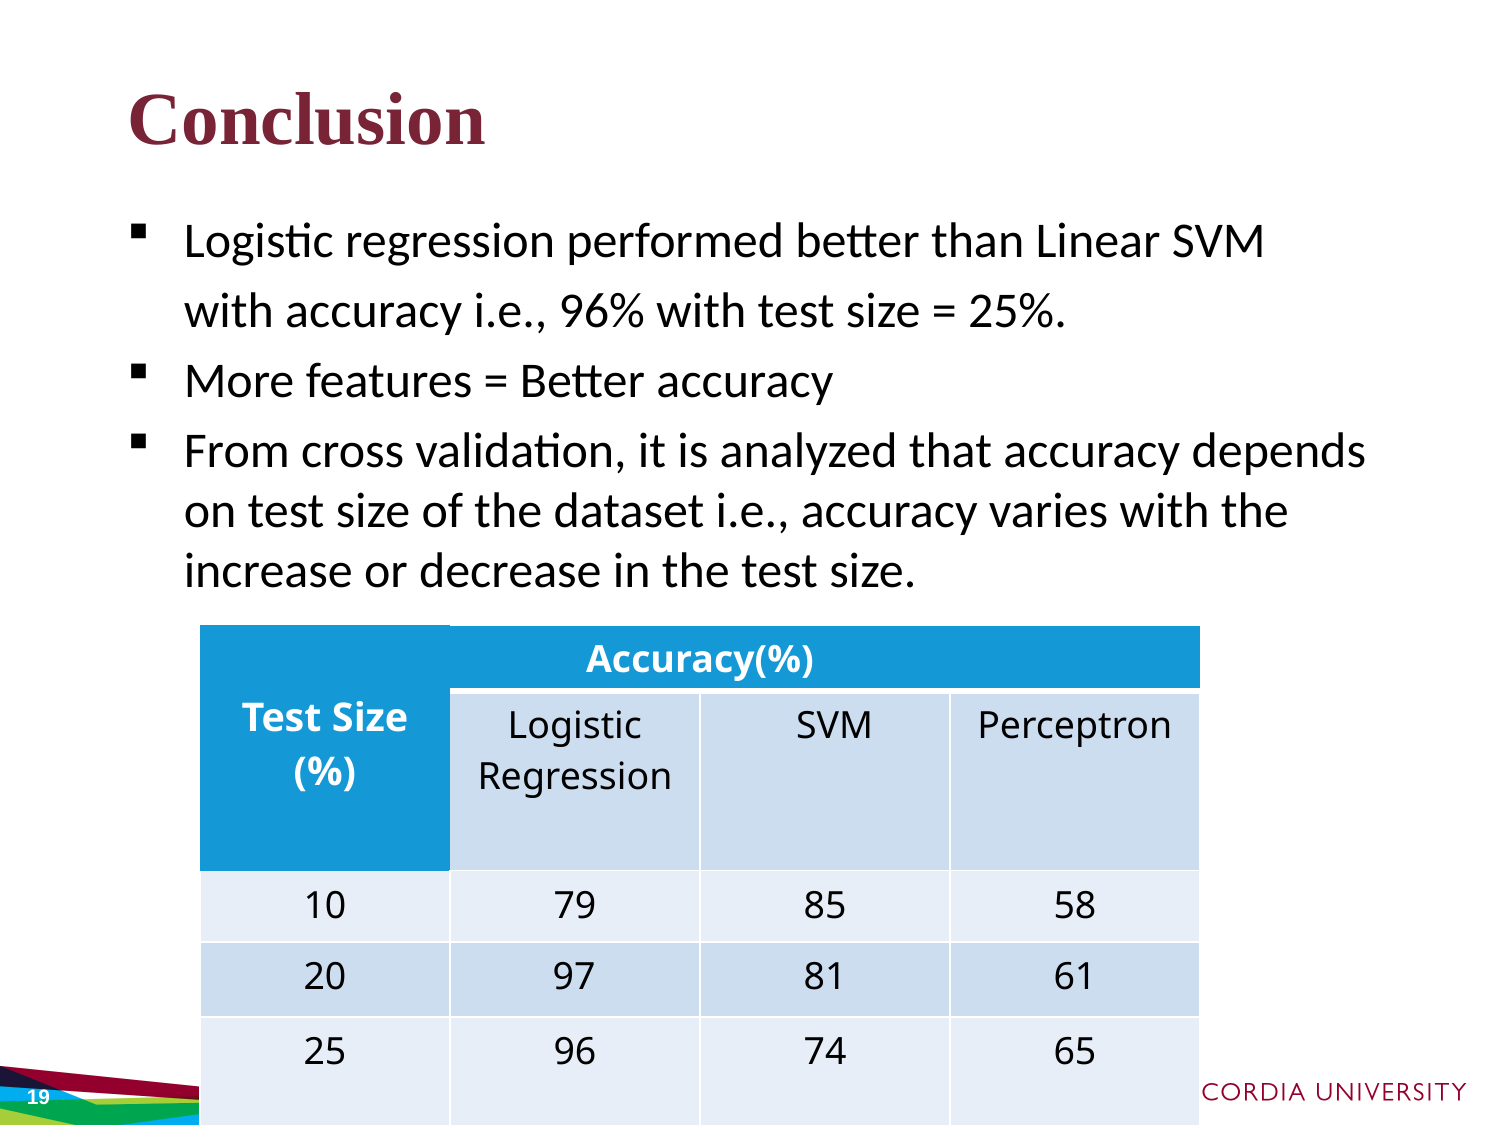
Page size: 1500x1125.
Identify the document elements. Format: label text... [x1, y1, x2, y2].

list Logistic regression performed better than Linear SVM with accuracy i.e., 96% with test size = 25%. More features = Better accuracy From cross validation, it is analyzed that accuracy depends on test size of the dataset i.e., accuracy varies with the increase or decrease in the test size. [112, 200, 1388, 875]
table_cell 85 [701, 871, 949, 941]
table_cell Perceptron [951, 694, 1199, 870]
slide_number 19 [0, 1074, 65, 1118]
table_cell 96 [451, 1018, 699, 1125]
title Conclusion [112, 62, 1388, 175]
table_cell 58 [951, 871, 1199, 941]
table_cell 65 [951, 1018, 1199, 1125]
table_cell 74 [701, 1018, 949, 1125]
picture [0, 0, 1500, 1125]
table_cell 10 [201, 871, 449, 941]
table_header Accuracy(%) [450, 626, 950, 688]
table_cell SVM [701, 694, 949, 870]
table_cell 97 [451, 943, 699, 1016]
table_cell Logistic Regression [450, 694, 699, 870]
table_cell 61 [951, 943, 1199, 1016]
table_header Test Size (%) [200, 625, 450, 871]
table_header [950, 626, 1200, 688]
table_cell 79 [451, 871, 699, 941]
table_cell 81 [701, 943, 949, 1016]
table_cell 20 [201, 943, 449, 1016]
table_cell 25 [201, 1018, 449, 1125]
